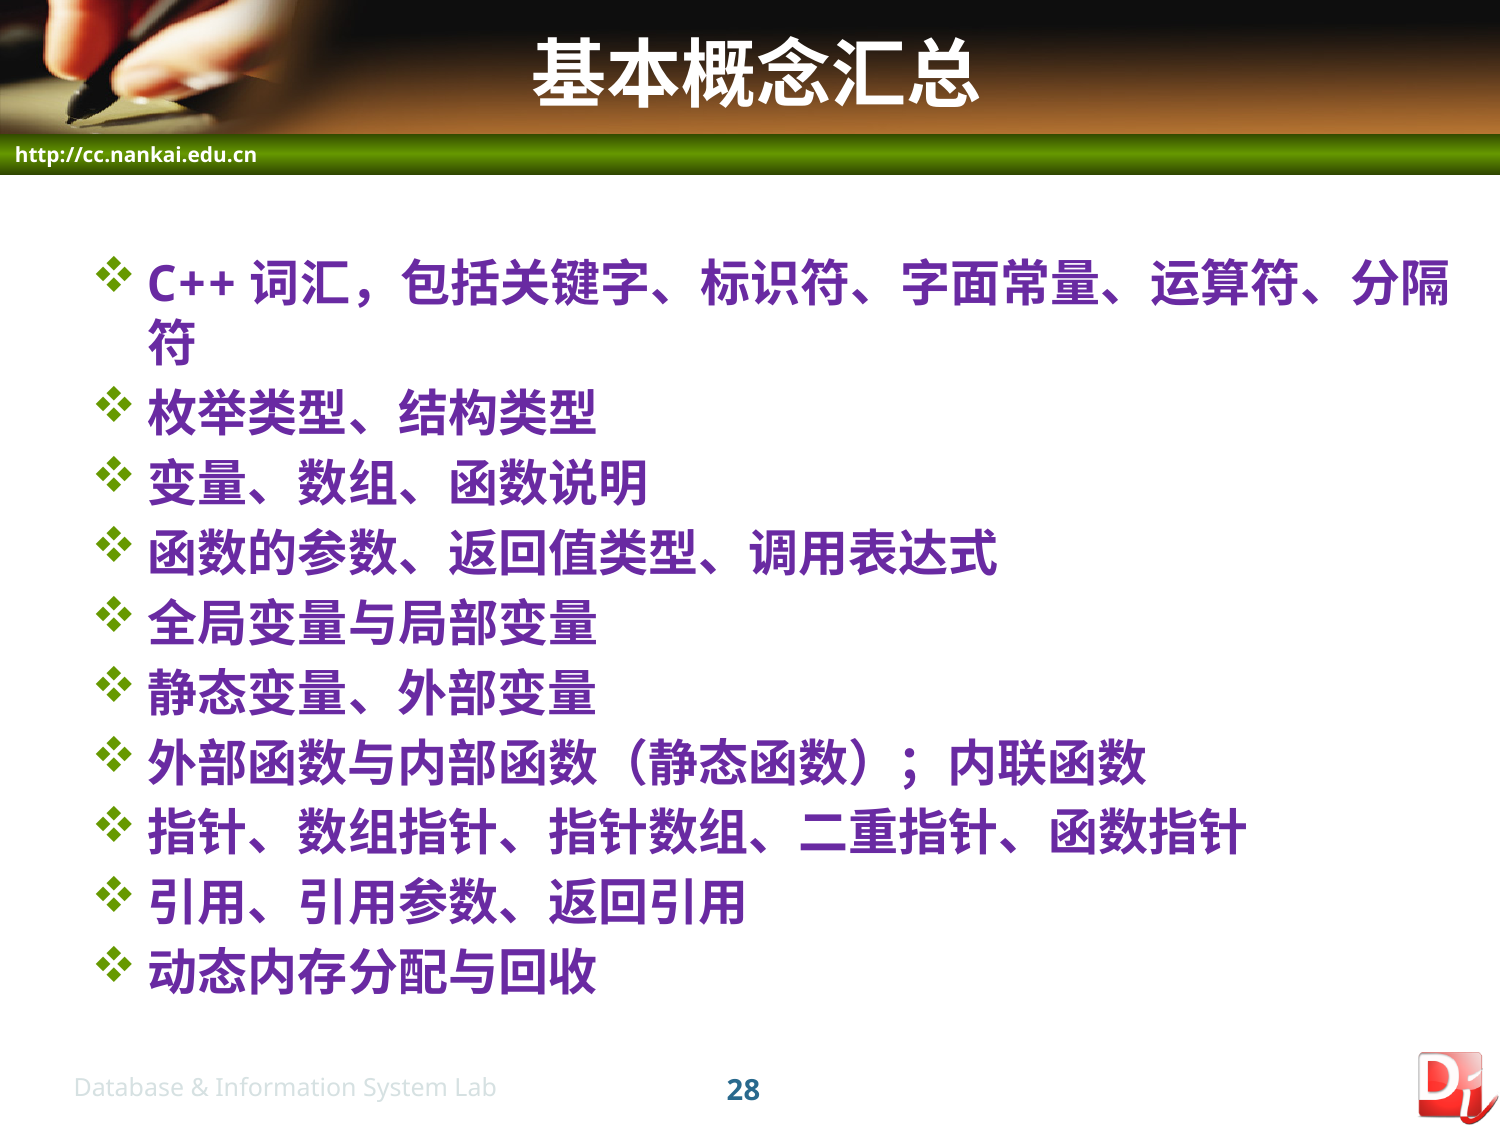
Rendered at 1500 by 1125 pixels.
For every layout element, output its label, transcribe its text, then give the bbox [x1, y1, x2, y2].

footer Database & Information System Lab [58, 1064, 598, 1114]
picture [0, 0, 1500, 134]
slide_number 28 [607, 1063, 880, 1112]
picture [1417, 1052, 1500, 1125]
list C++词汇，包括关键字、标识符、字面常量、运算符、分隔符 枚举类型、结构类型 变量、数组、函数说明 函数的参数、返回值类型、调用表达式 全局变量与局部变量 静态变量、外部变量 外部函数与内部函数（静态函数）；内联函数 指针、数组指针、指针数组、二重指针、函数指针 引用、引用参数、返回引用 动态内存分配与回收 [76, 243, 1473, 1071]
title 基本概念汇总 [74, 24, 1438, 118]
